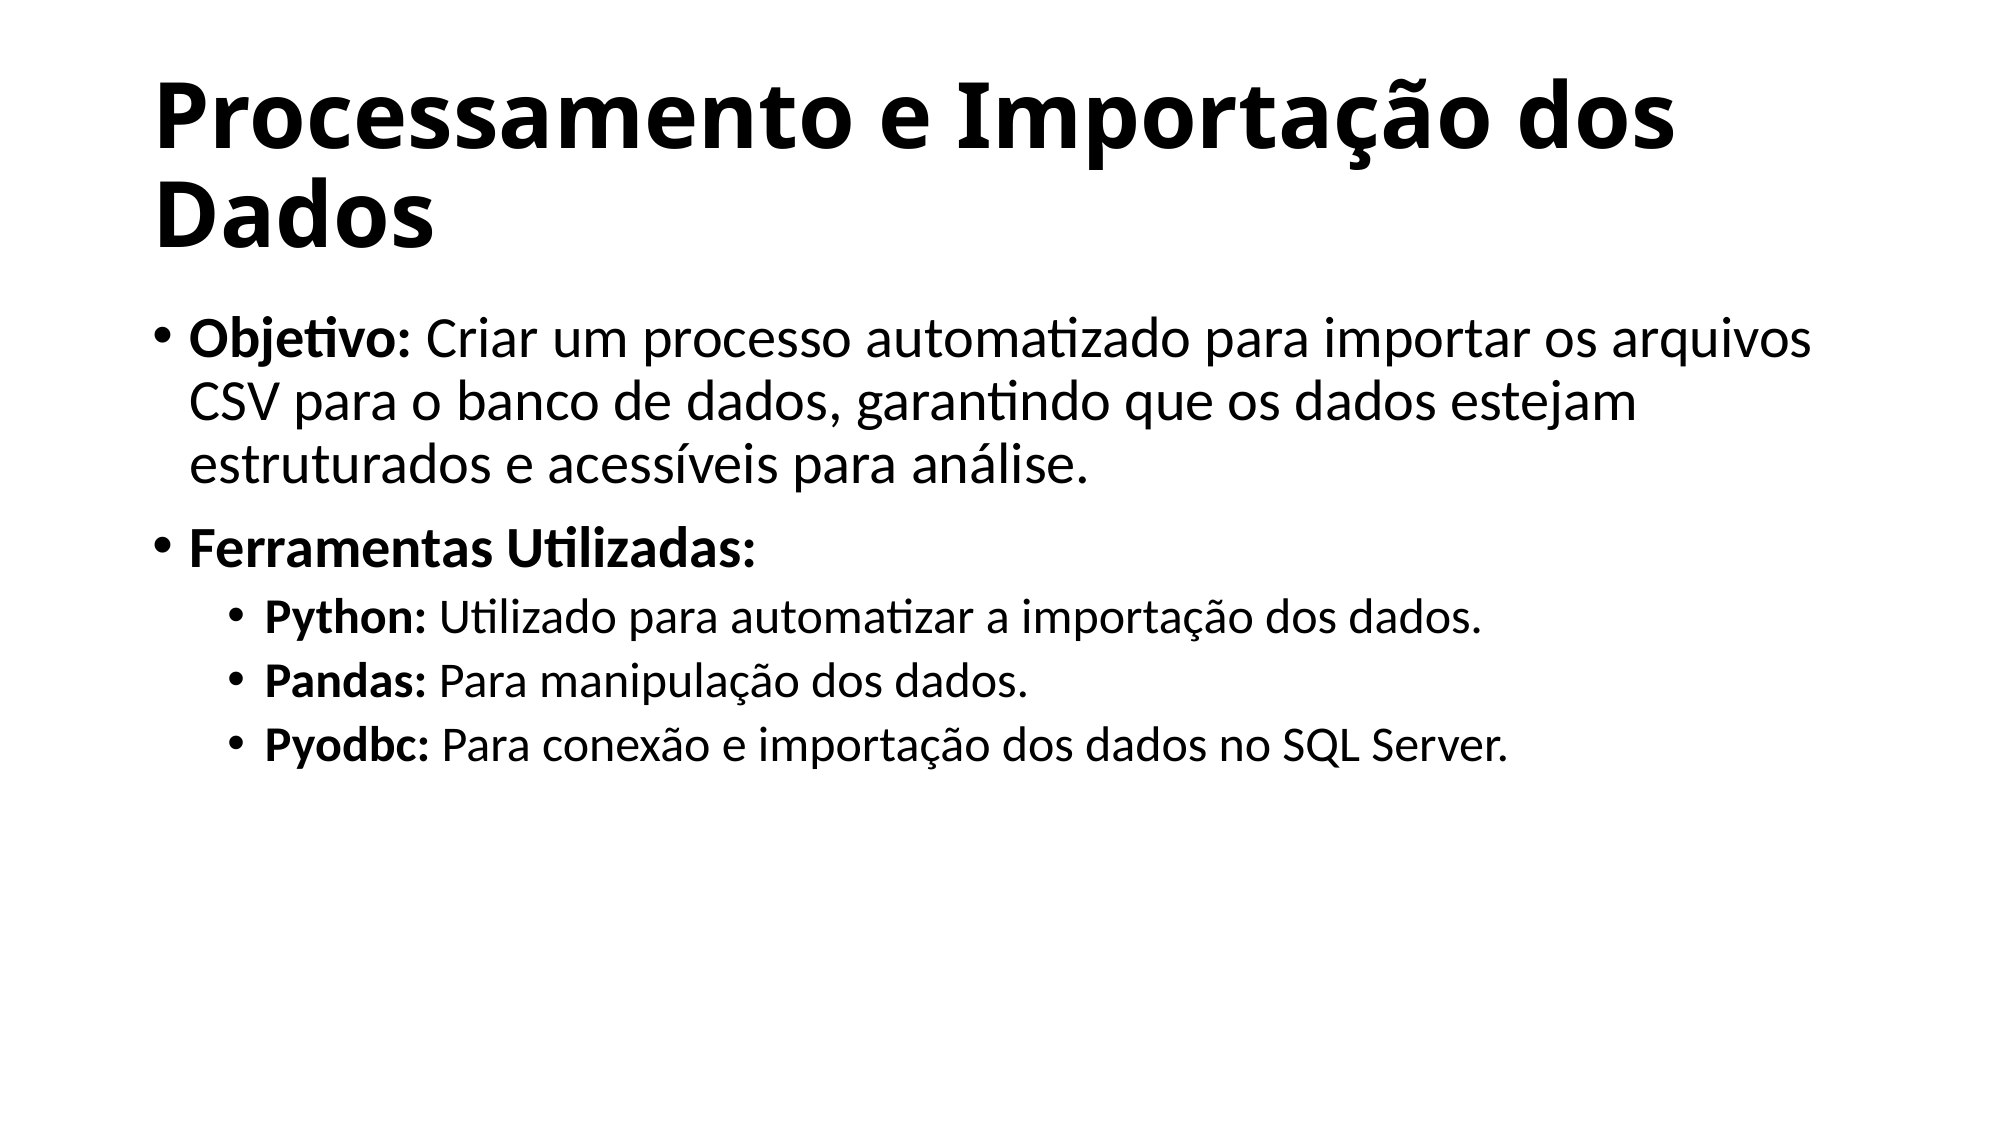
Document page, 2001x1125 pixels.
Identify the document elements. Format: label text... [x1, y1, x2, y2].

title Processamento e Importação dos Dados [137, 59, 1863, 278]
list Objetivo: Criar um processo automatizado para importar os arquivos CSV para o banco de dados, garantindo que os dados estejam estruturados e acessíveis para análise. Ferramentas Utilizadas: Python: Utilizado para automatizar a importação dos dados. Pandas: Para manipulação dos dados. Pyodbc: Para conexão e importação dos dados no SQL Server. [137, 299, 1863, 1014]
